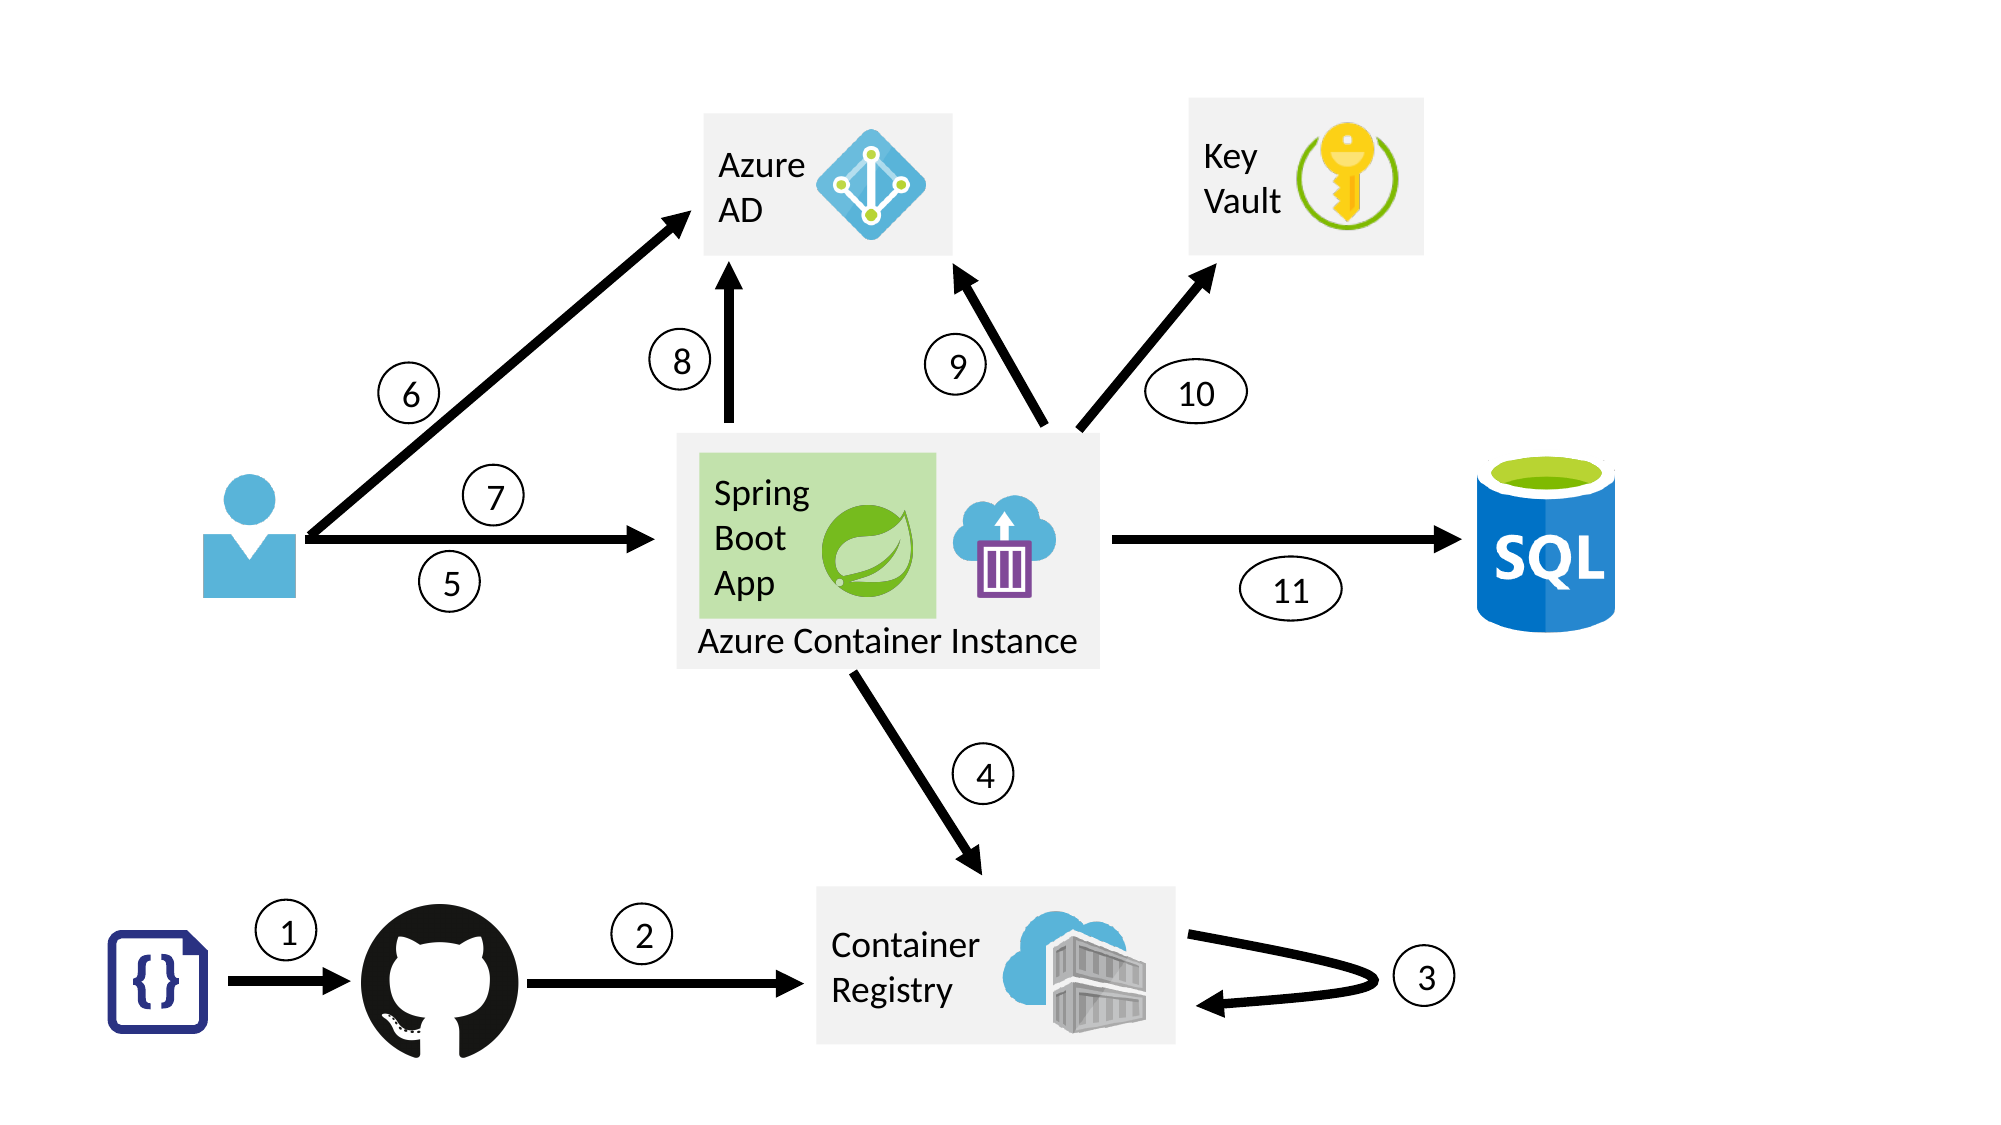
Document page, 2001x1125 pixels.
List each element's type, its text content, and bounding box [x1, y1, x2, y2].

text_box Spring Boot App [698, 452, 937, 620]
text_box 11 [1238, 555, 1343, 622]
picture [822, 505, 913, 597]
text_box Azure AD [703, 112, 954, 257]
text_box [852, 671, 983, 876]
picture [1292, 118, 1408, 235]
text_box 8 [692, 330, 712, 389]
picture [952, 495, 1056, 598]
text_box 4 [983, 742, 1015, 806]
picture [361, 904, 519, 1058]
text_box 3 [1392, 944, 1456, 1007]
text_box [1078, 263, 1217, 431]
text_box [107, 930, 208, 1034]
text_box 2 [610, 902, 674, 966]
text_box 5 [418, 549, 481, 613]
text_box [1187, 932, 1376, 1012]
text_box 9 [923, 333, 952, 396]
picture [1454, 449, 1638, 633]
picture [186, 474, 310, 598]
text_box 1 [254, 898, 318, 962]
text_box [309, 210, 692, 536]
text_box Container Registry [815, 885, 1177, 1045]
text_box Azure Container Instance [676, 432, 1101, 670]
picture [816, 129, 926, 240]
picture [996, 891, 1162, 1058]
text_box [952, 263, 1045, 426]
text_box 10 [1217, 360, 1249, 422]
text_box Key Vault [1188, 96, 1425, 257]
